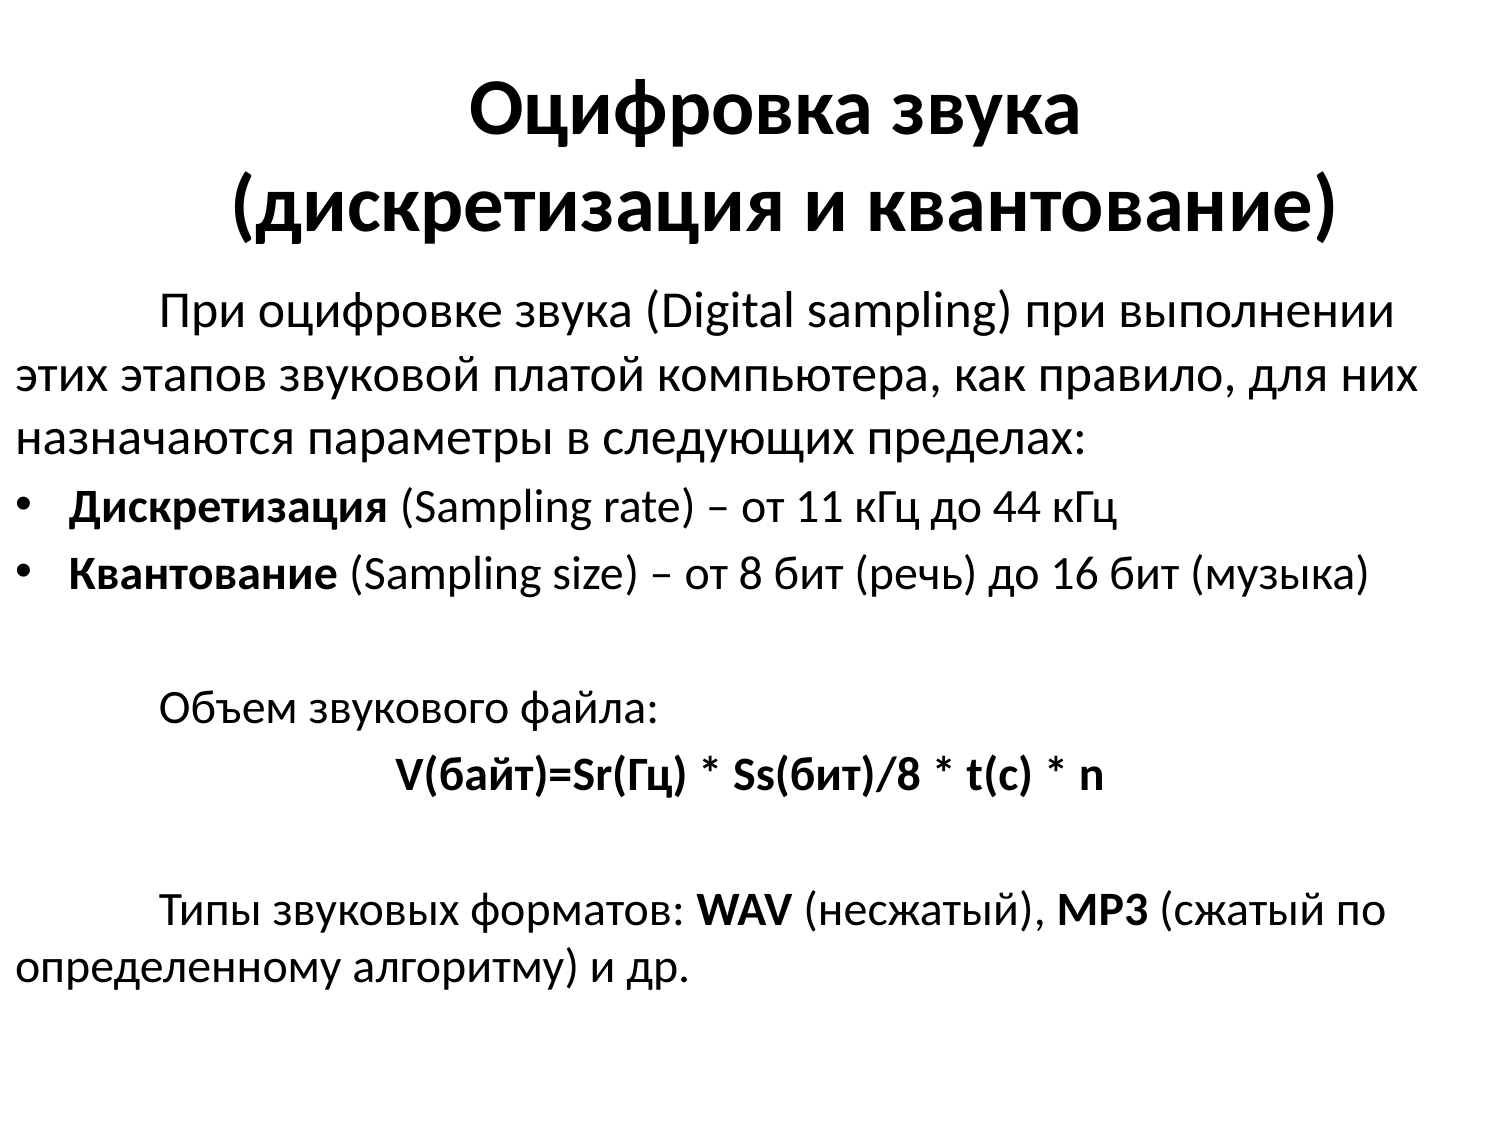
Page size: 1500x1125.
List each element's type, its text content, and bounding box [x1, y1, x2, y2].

list При оцифровке звука (Digital sampling) при выполнении этих этапов звуковой платой компьютера, как правило, для них назначаются параметры в следующих пределах: Дискретизация (Sampling rate) – от 11 кГц до 44 кГц Квантование (Sampling size) – от 8 бит (речь) до 16 бит (музыка) Объем звукового файла: V(байт)=Sr(Гц) * Ss(бит)/8 * t(с) * n Типы звуковых форматов: WAV (несжатый), MP3 (сжатый по определенному алгоритму) и др. [0, 255, 1500, 1006]
title Оцифровка звука (дискретизация и квантование) [29, 45, 1500, 255]
